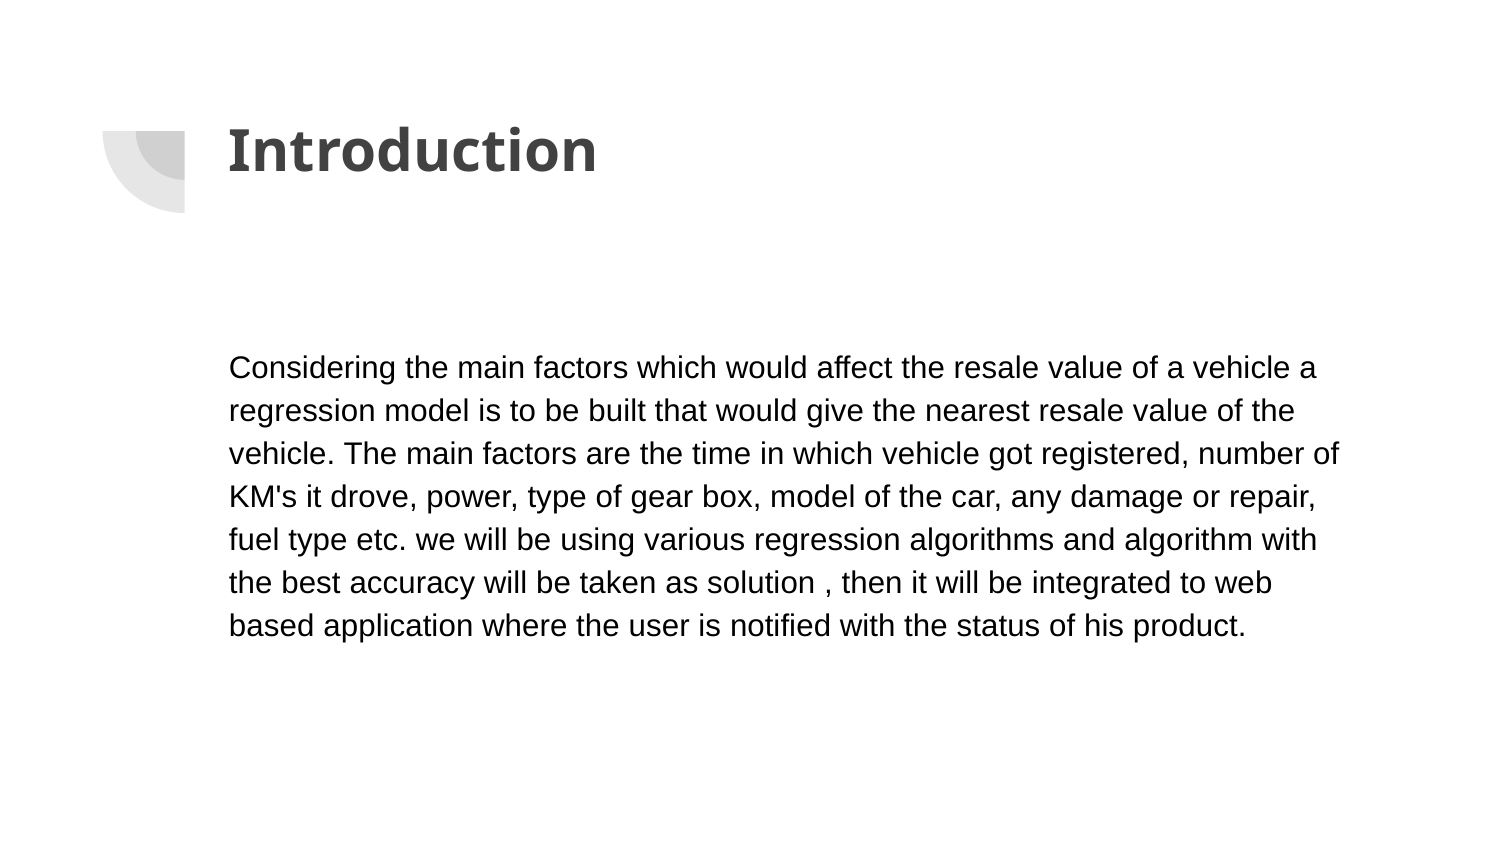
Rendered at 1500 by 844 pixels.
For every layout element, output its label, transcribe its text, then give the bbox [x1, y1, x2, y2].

title Introduction [213, 98, 1368, 263]
list Considering the main factors which would affect the resale value of a vehicle a regression model is to be built that would give the nearest resale value of the vehicle. The main factors are the time in which vehicle got registered, number of KM's it drove, power, type of gear box, model of the car, any damage or repair, fuel type etc. we will be using various regression algorithms and algorithm with the best accuracy will be taken as solution , then it will be integrated to web based application where the user is notified with the status of his product. [213, 326, 1368, 744]
